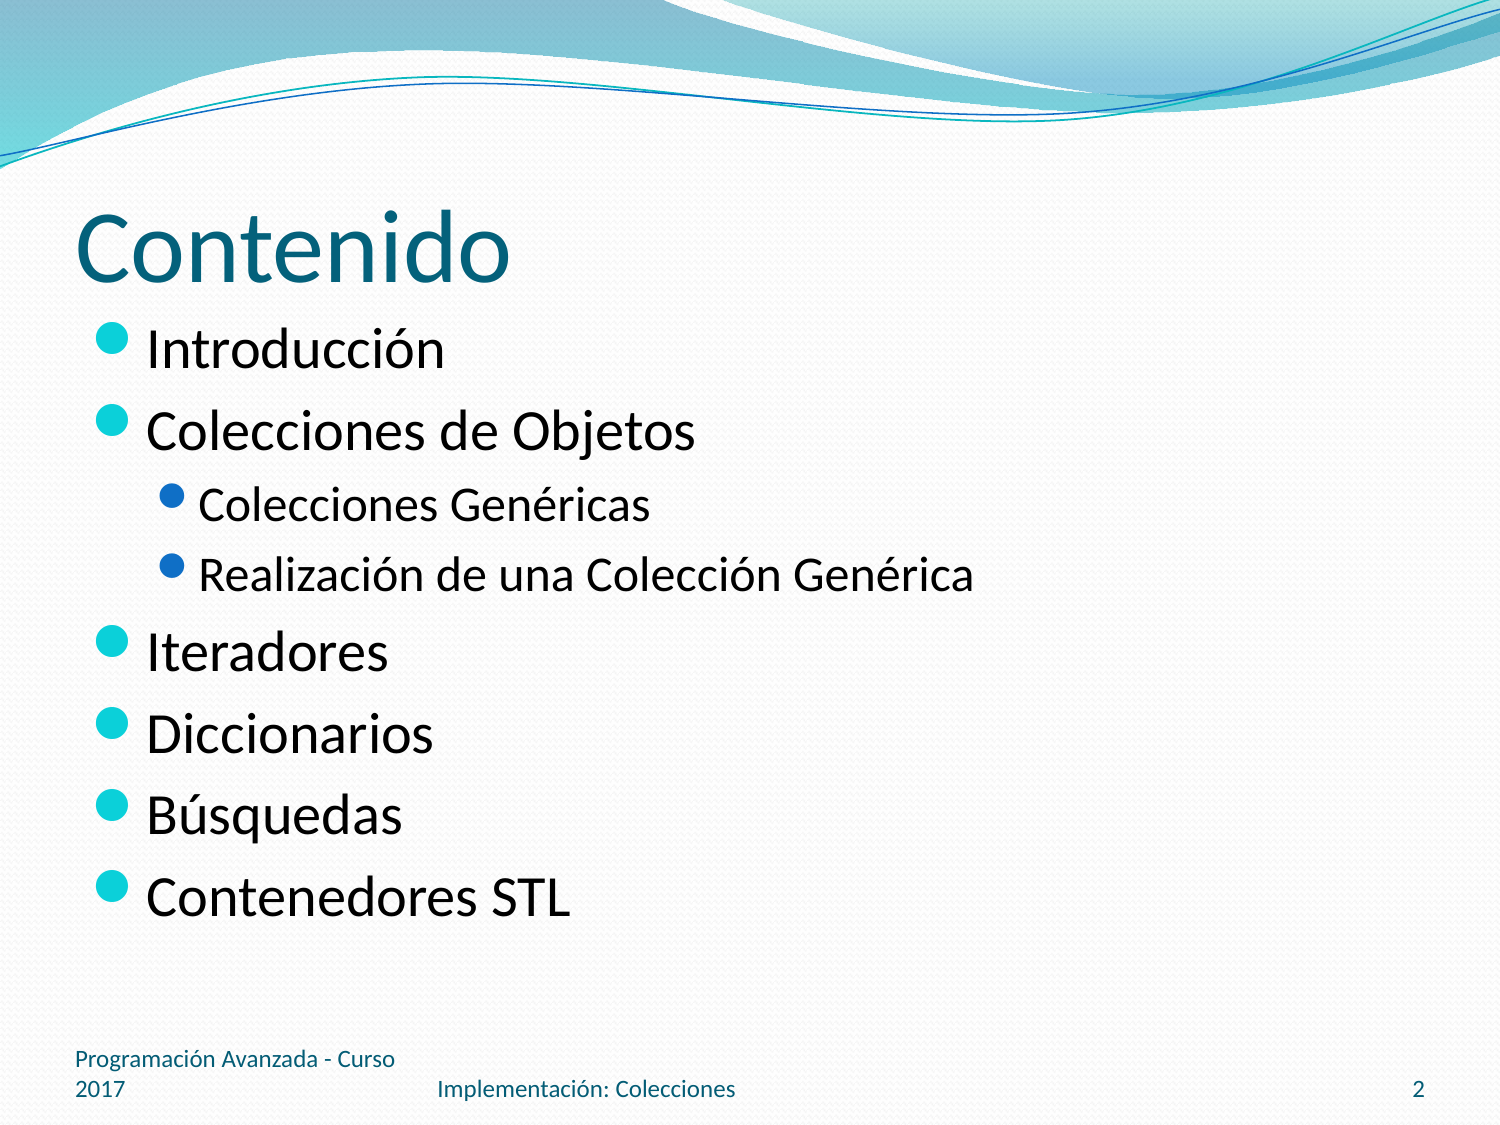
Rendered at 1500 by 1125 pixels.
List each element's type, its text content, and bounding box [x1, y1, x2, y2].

slide_number Programación Avanzada - Curso 2017 [75, 1042, 425, 1103]
footer Implementación: Colecciones [437, 1042, 988, 1103]
slide_number 2 [1299, 1042, 1425, 1103]
title Contenido [75, 115, 1425, 303]
list Introducción Colecciones de Objetos Colecciones Genéricas Realización de una Colección Genérica Iteradores Diccionarios Búsquedas Contenedores STL [76, 302, 1427, 1068]
